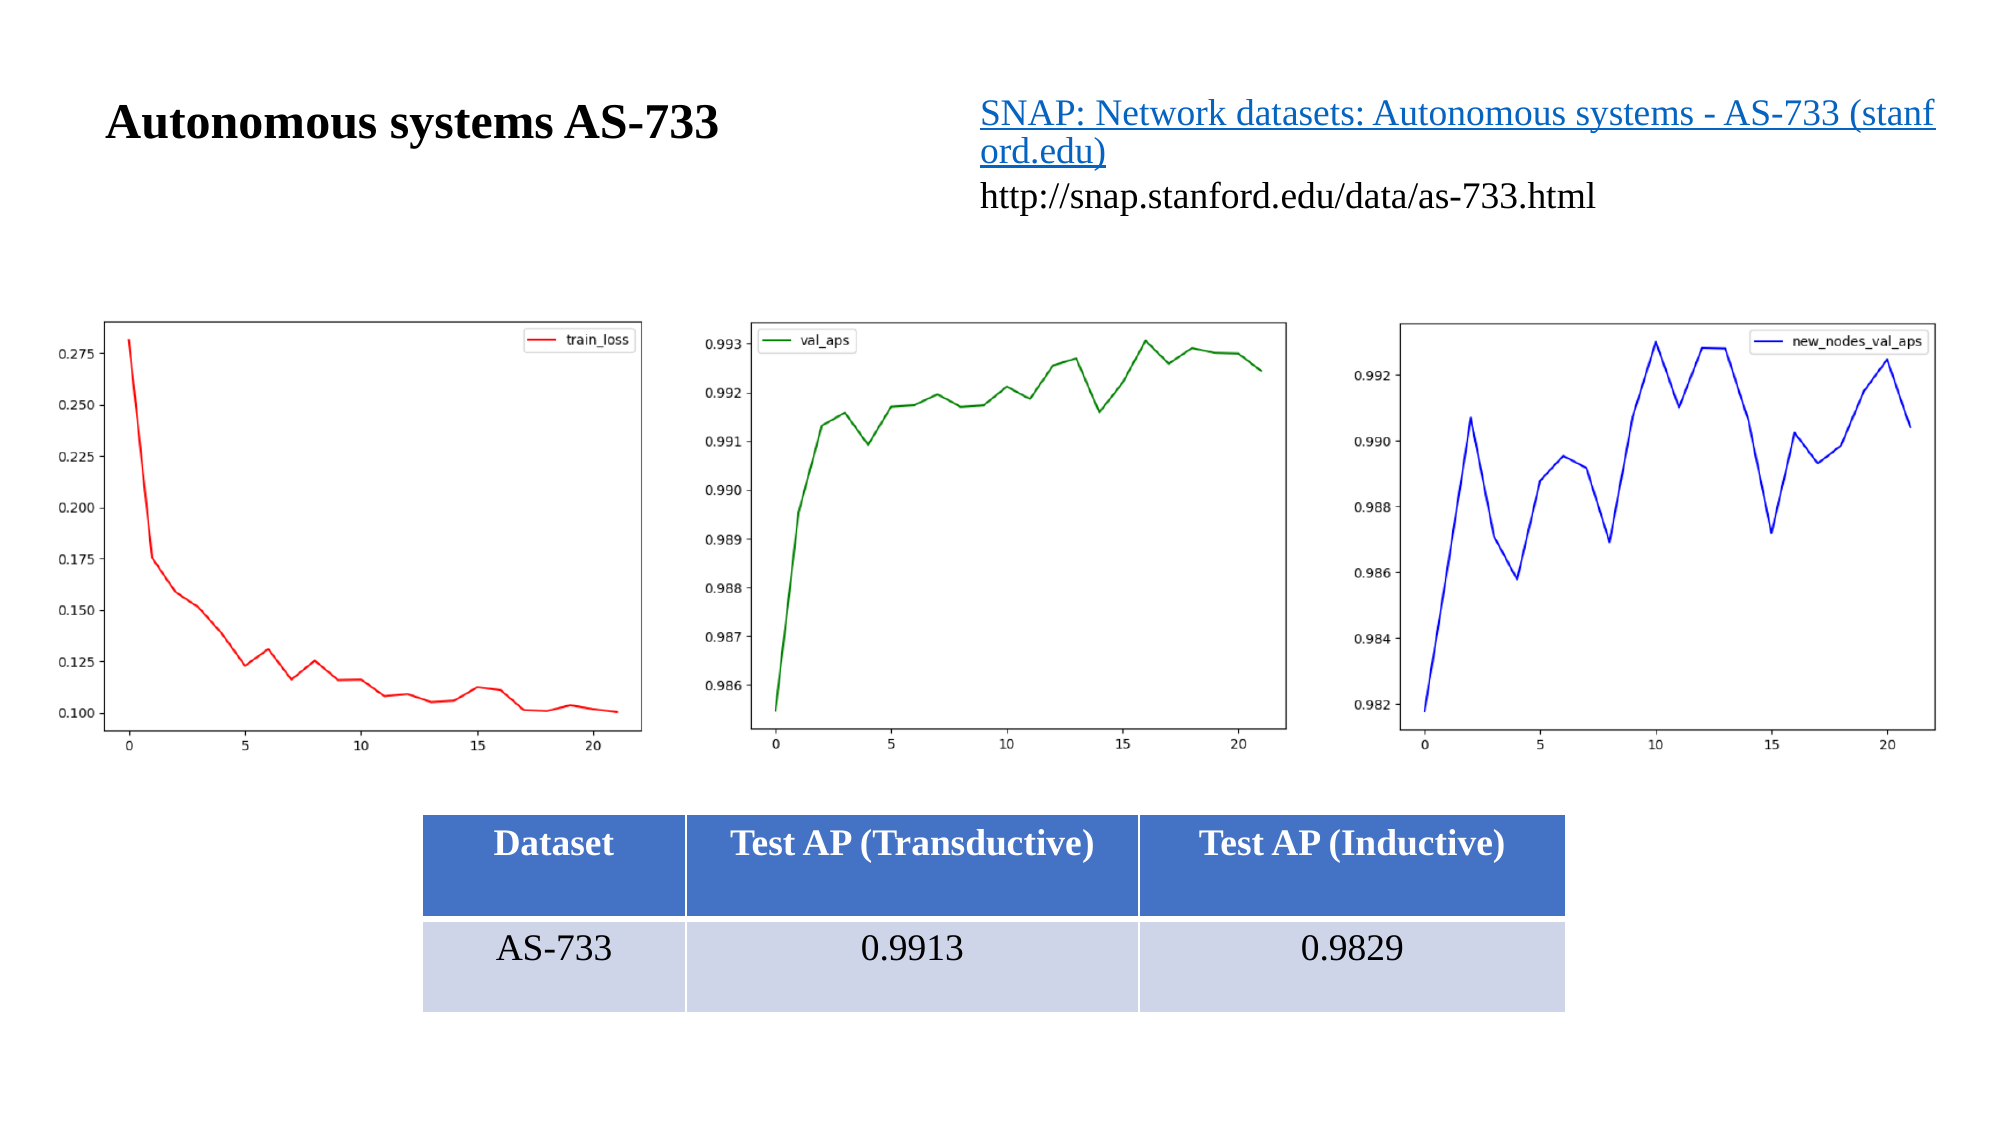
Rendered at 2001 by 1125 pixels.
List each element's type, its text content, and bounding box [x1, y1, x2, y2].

picture [1338, 308, 1948, 765]
table_cell 0.9913 [687, 922, 1138, 1012]
picture [689, 307, 1299, 765]
table_cell 0.9829 [1140, 922, 1565, 1012]
picture [43, 307, 653, 766]
text_box Autonomous systems AS-733 [90, 80, 965, 156]
table_header Test AP (Inductive) [1140, 815, 1565, 916]
text_box SNAP: Network datasets: Autonomous systems - AS-733 (stanford.edu) http://snap.stanford.edu/data/as-733.html [965, 80, 1966, 186]
table_cell AS-733 [423, 922, 685, 1012]
table_header Test AP (Transductive) [687, 815, 1138, 916]
table_header Dataset [423, 815, 685, 916]
